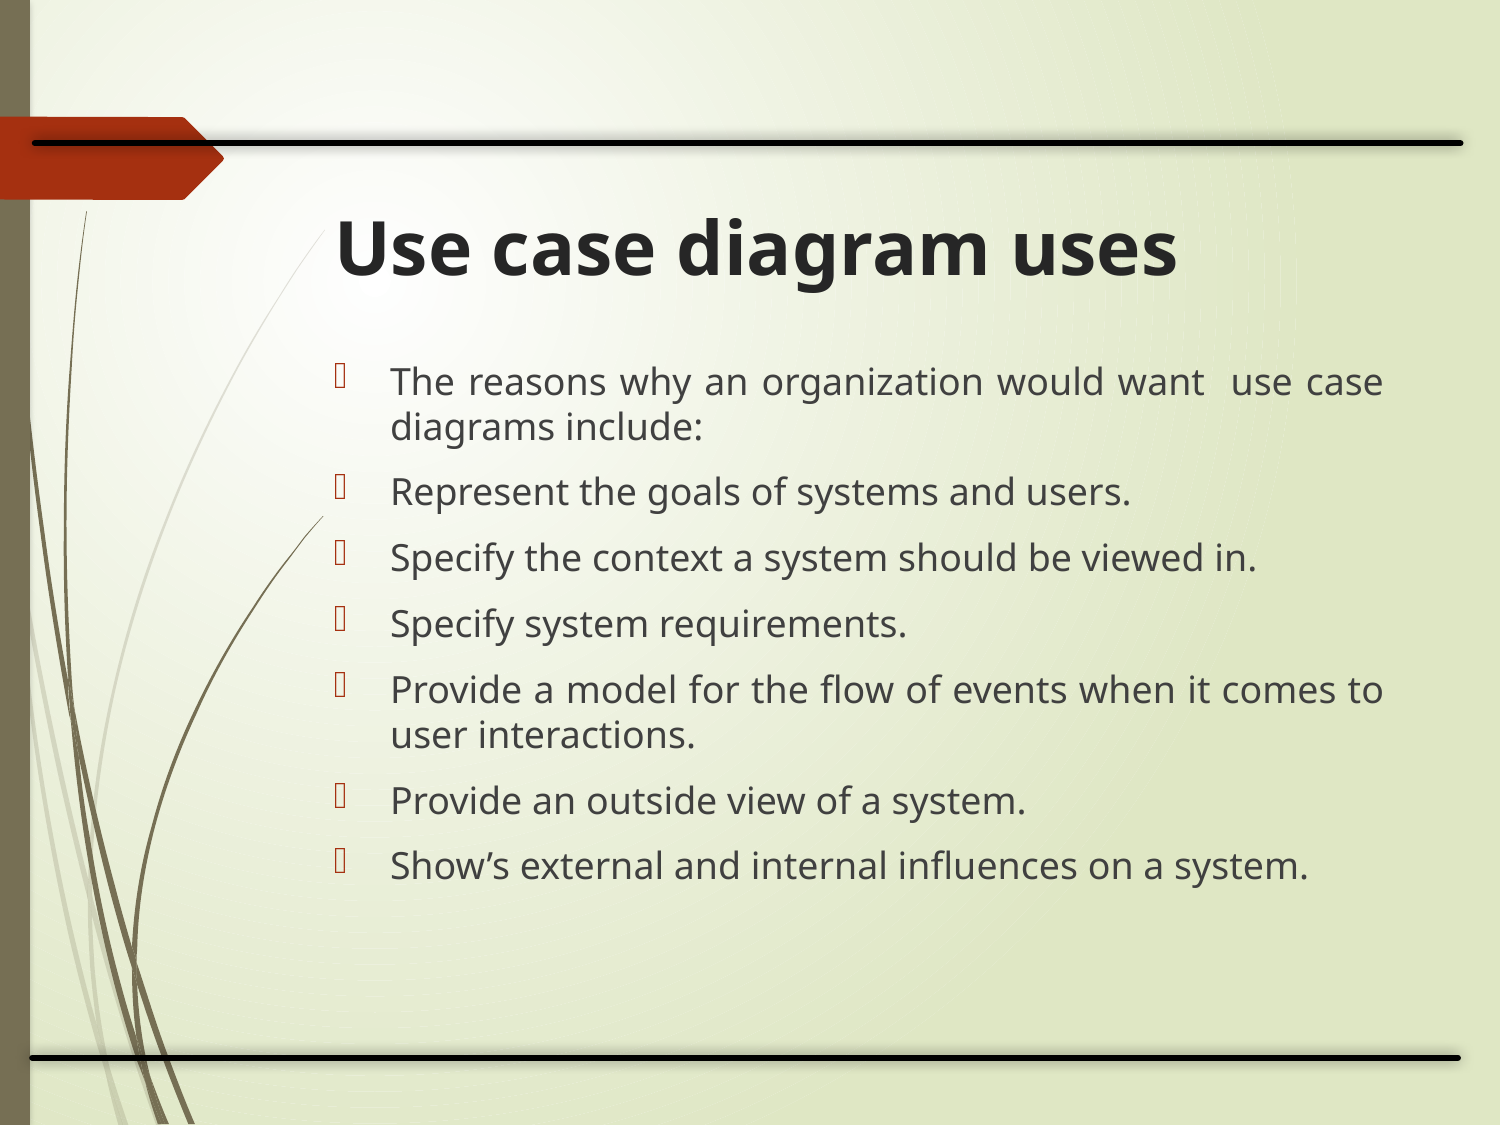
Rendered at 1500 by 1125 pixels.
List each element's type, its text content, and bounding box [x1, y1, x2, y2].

title Use case diagram uses [319, 102, 1400, 313]
list The reasons why an organization would want use case diagrams include: Represent the goals of systems and users. Specify the context a system should be viewed in. Specify system requirements. Provide a model for the flow of events when it comes to user interactions. Provide an outside view of a system. Show’s external and internal influences on a system. [318, 350, 1400, 970]
